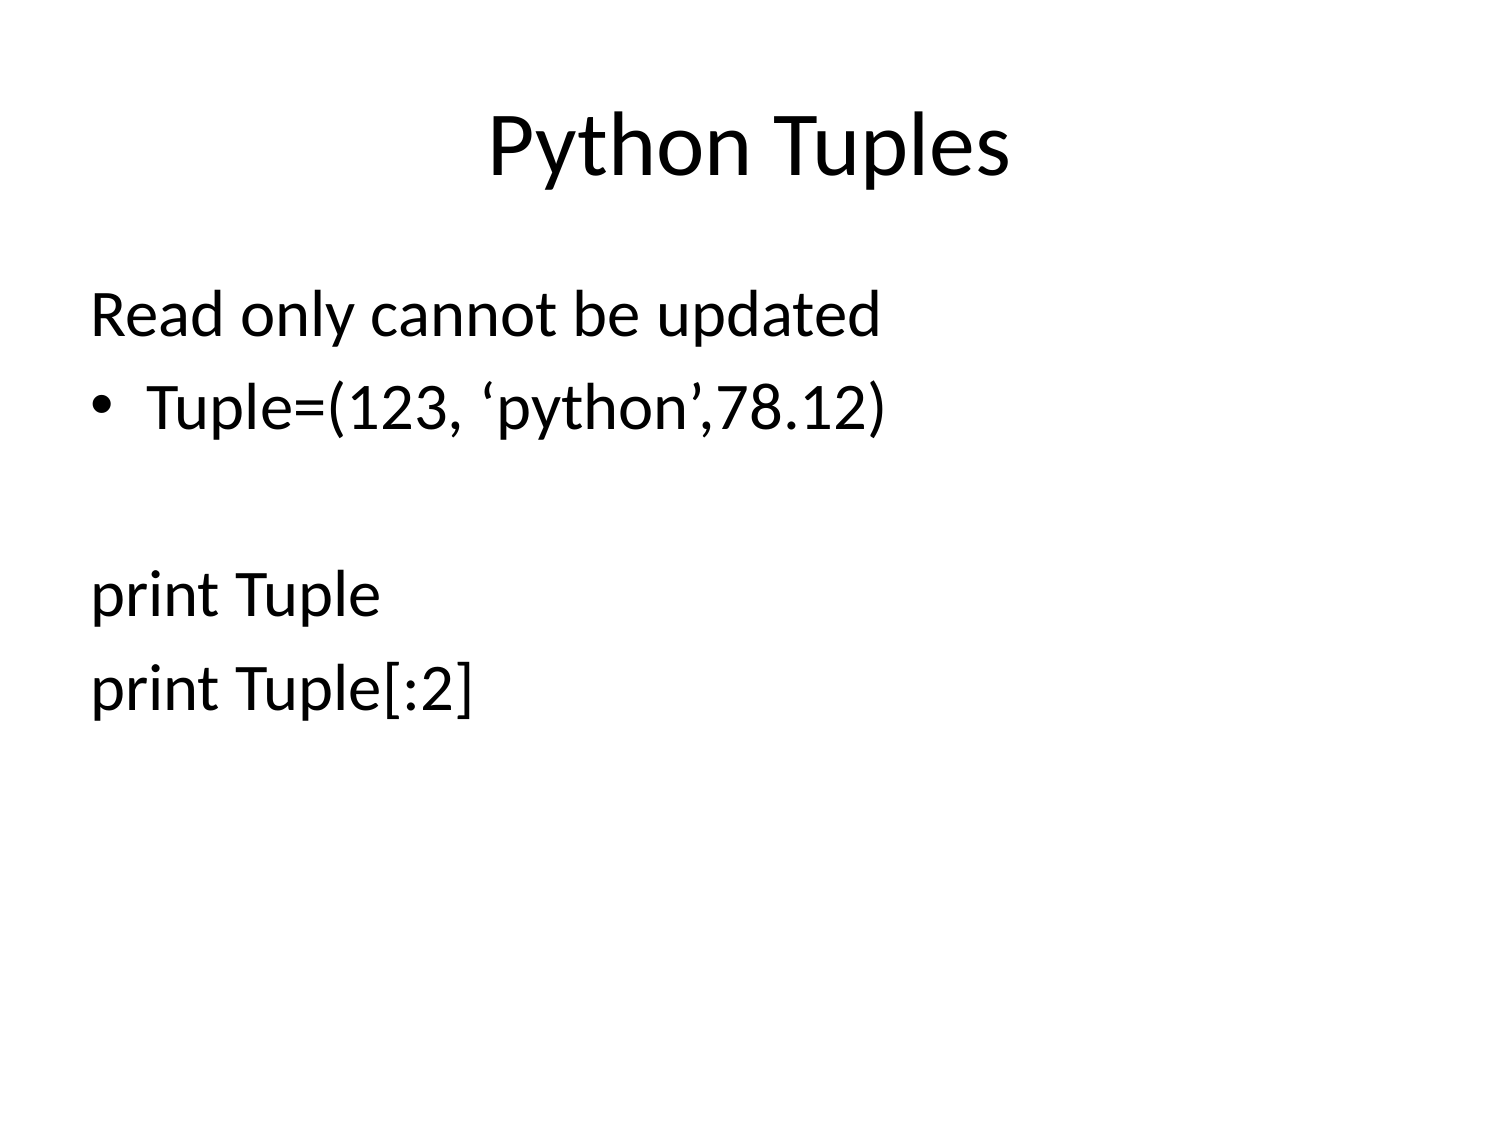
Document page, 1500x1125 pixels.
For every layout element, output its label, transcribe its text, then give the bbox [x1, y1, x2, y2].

title Python Tuples [75, 45, 1425, 233]
list Read only cannot be updated Tuple=(123, ‘python’,78.12) print Tuple print Tuple[:2] [75, 262, 1425, 1005]
